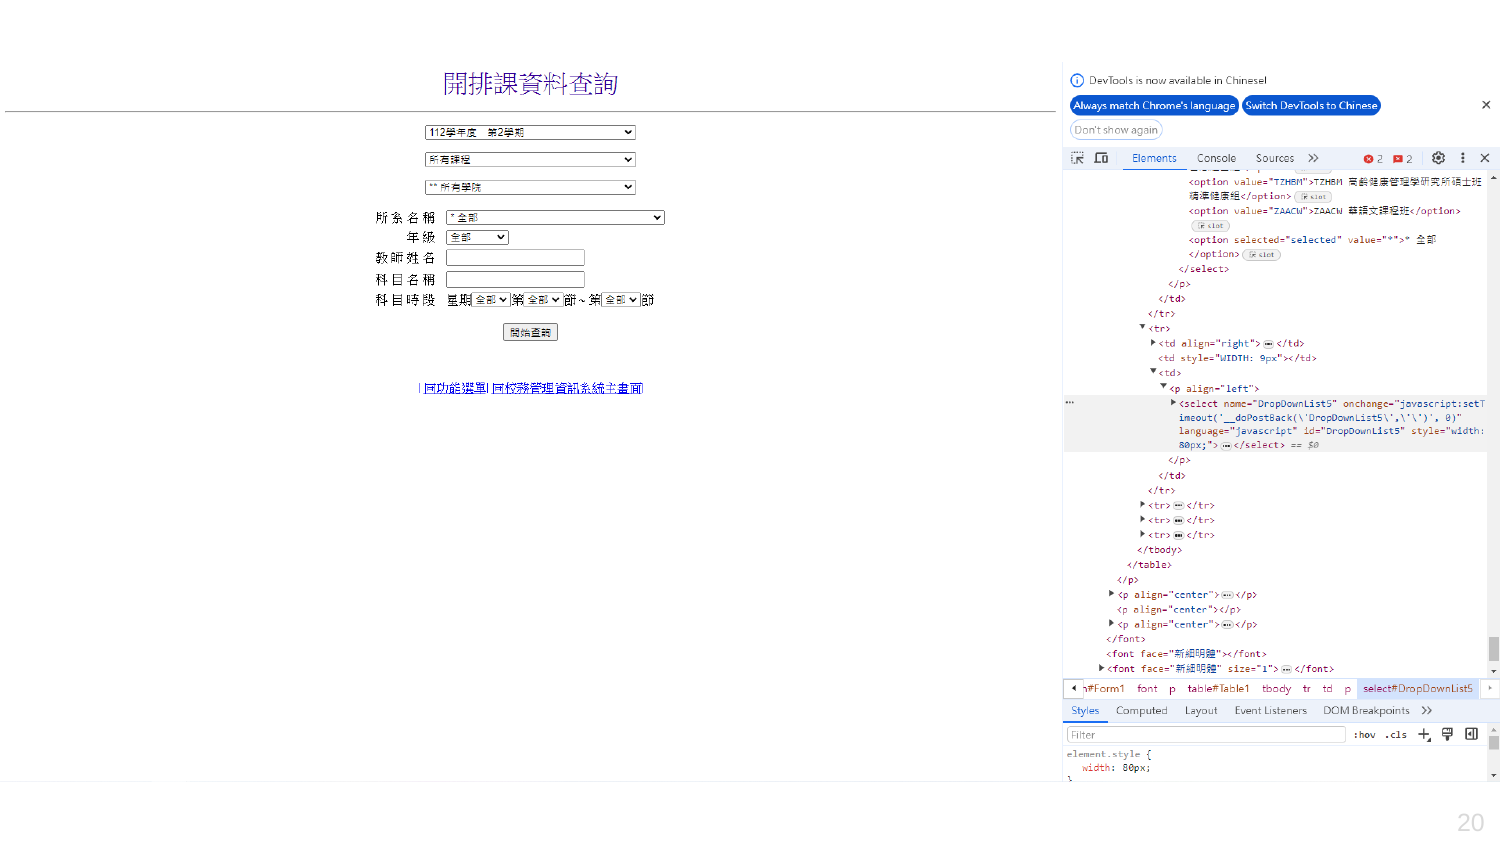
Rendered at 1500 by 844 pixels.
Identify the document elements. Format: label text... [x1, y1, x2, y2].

picture [0, 61, 1500, 782]
slide_number 20 [1162, 799, 1500, 844]
